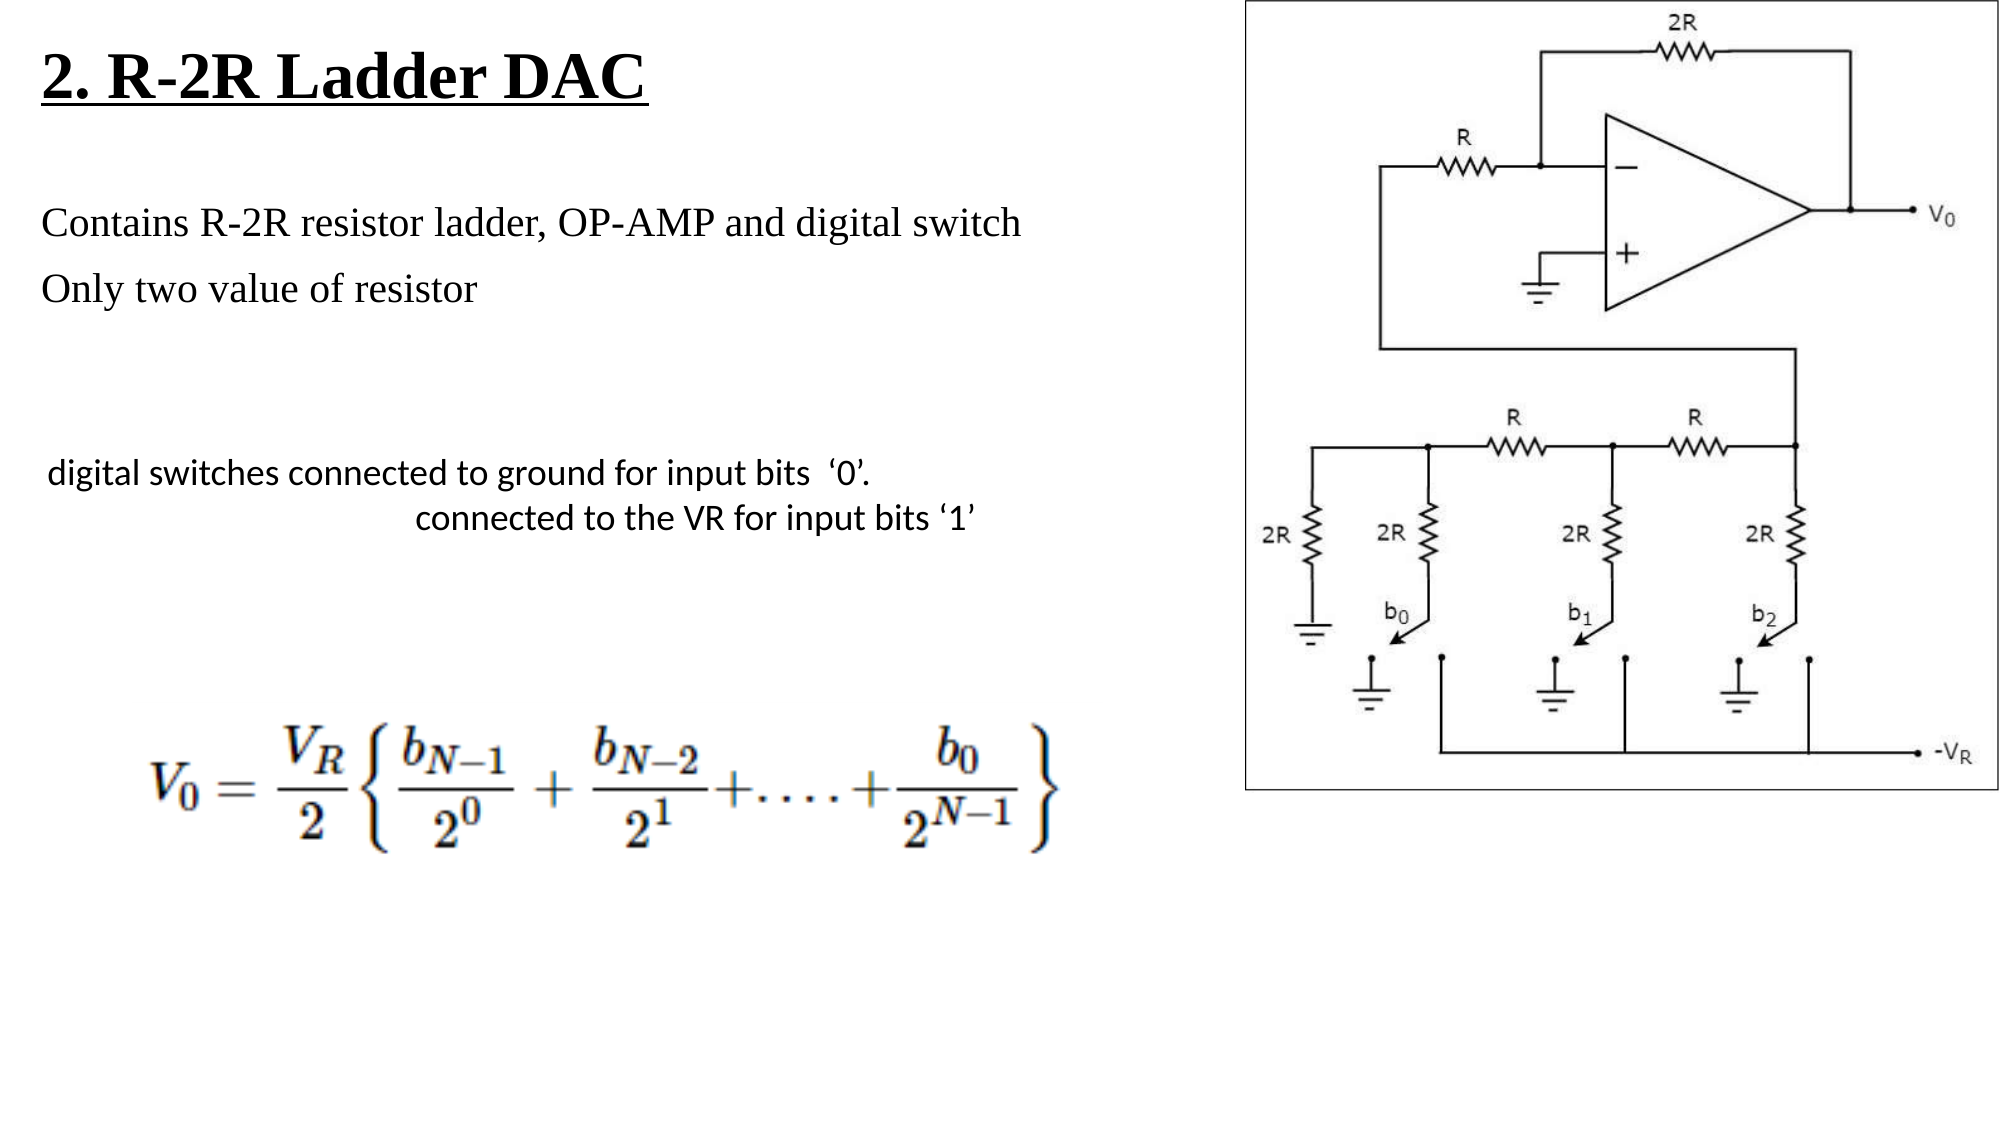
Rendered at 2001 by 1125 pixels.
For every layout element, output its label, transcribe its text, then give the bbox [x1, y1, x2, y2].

list 2. R-2R Ladder DAC Contains R-2R resistor ladder, OP-AMP and digital switch Only two value of resistor [26, 33, 1968, 1091]
picture [1244, 0, 2000, 793]
picture [132, 701, 1103, 888]
text_box digital switches connected to ground for input bits ‘0’. connected to the VR for input bits ‘1’ [32, 440, 1033, 546]
